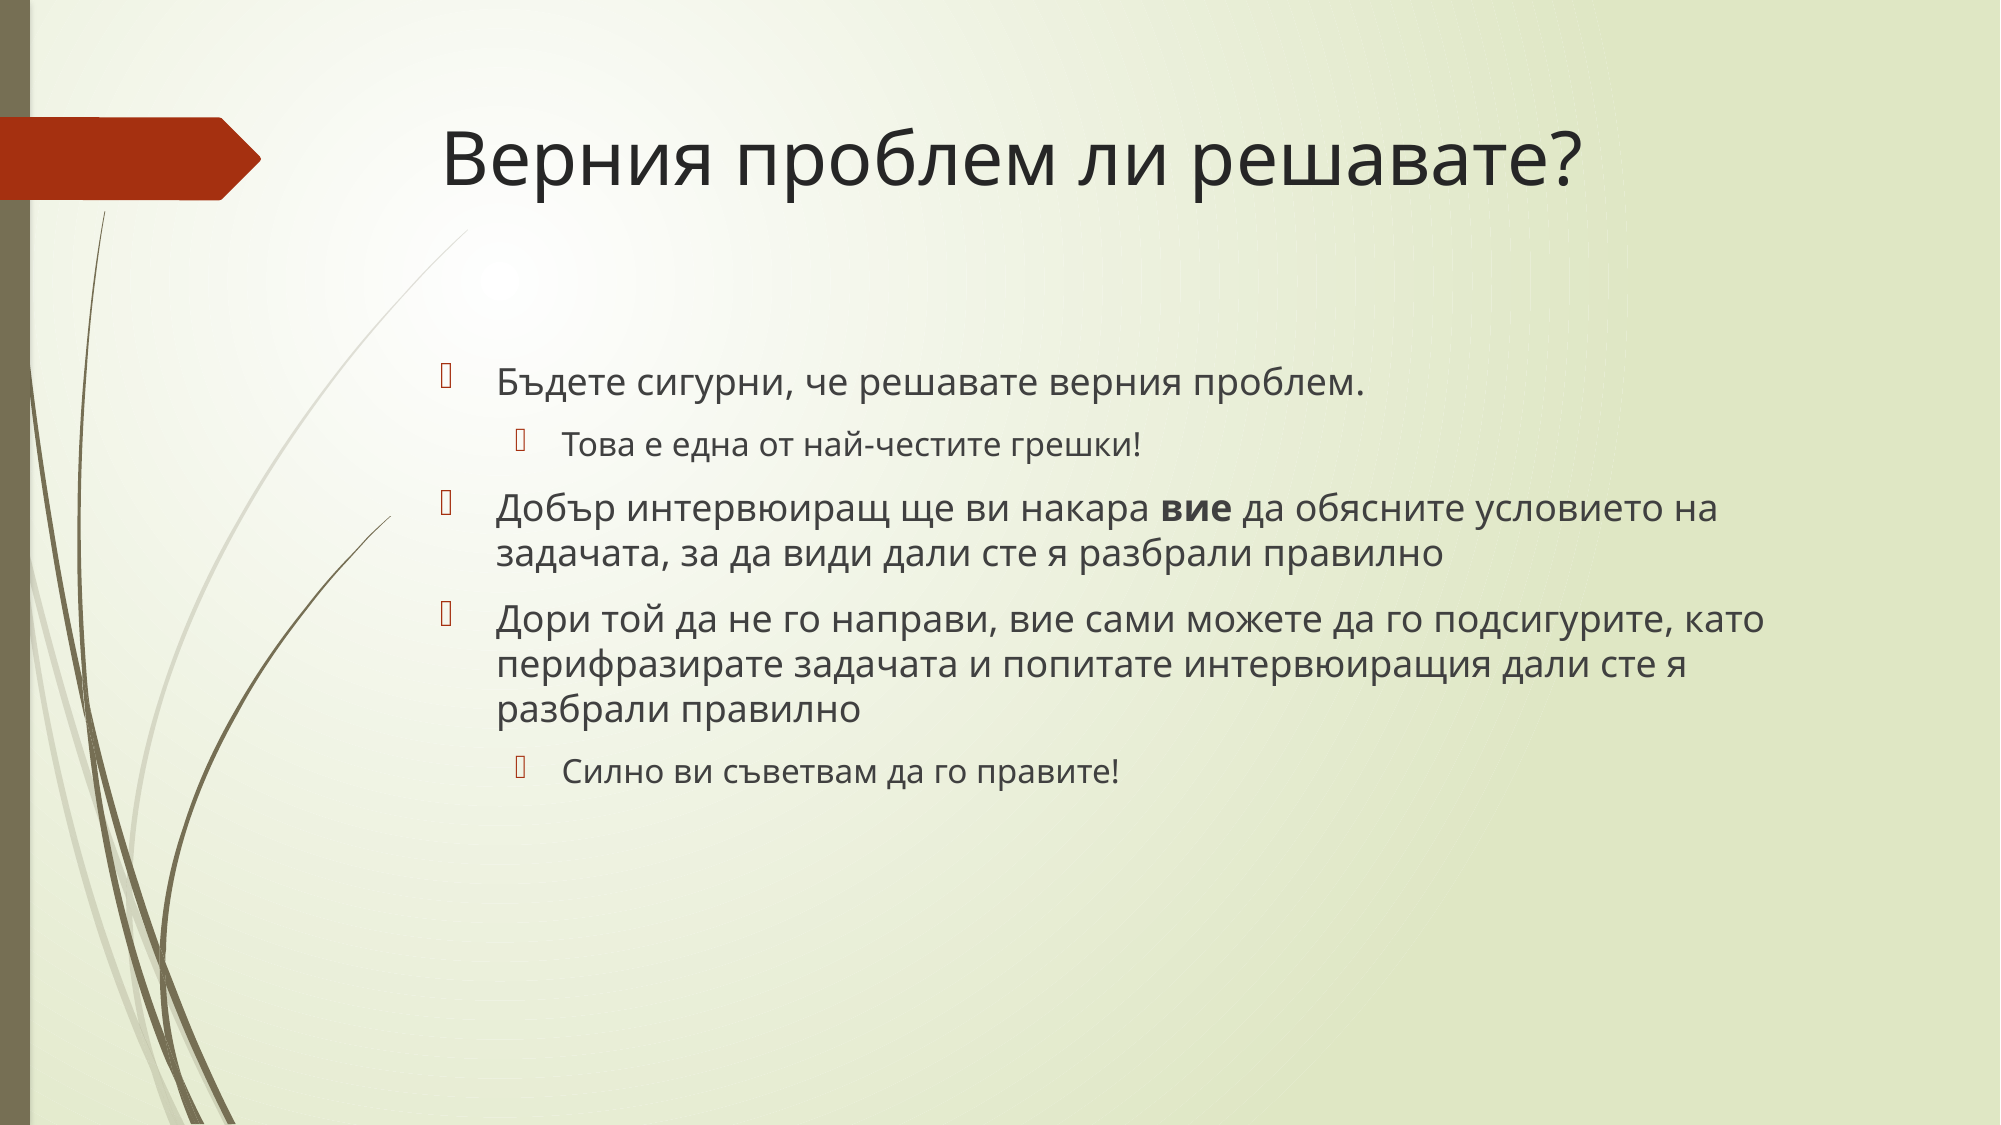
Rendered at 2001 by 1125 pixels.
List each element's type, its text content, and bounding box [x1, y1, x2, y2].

title Верния проблем ли решавате? [425, 102, 1888, 313]
list Бъдете сигурни, че решавате верния проблем. Това е една от най-честите грешки! Добър интервюиращ ще ви накара вие да обясните условието на задачата, за да види дали сте я разбрали правилно Дори той да не го направи, вие сами можете да го подсигурите, като перифразирате задачата и попитате интервюиращия дали сте я разбрали правилно Силно ви съветвам да го правите! [424, 350, 1888, 970]
